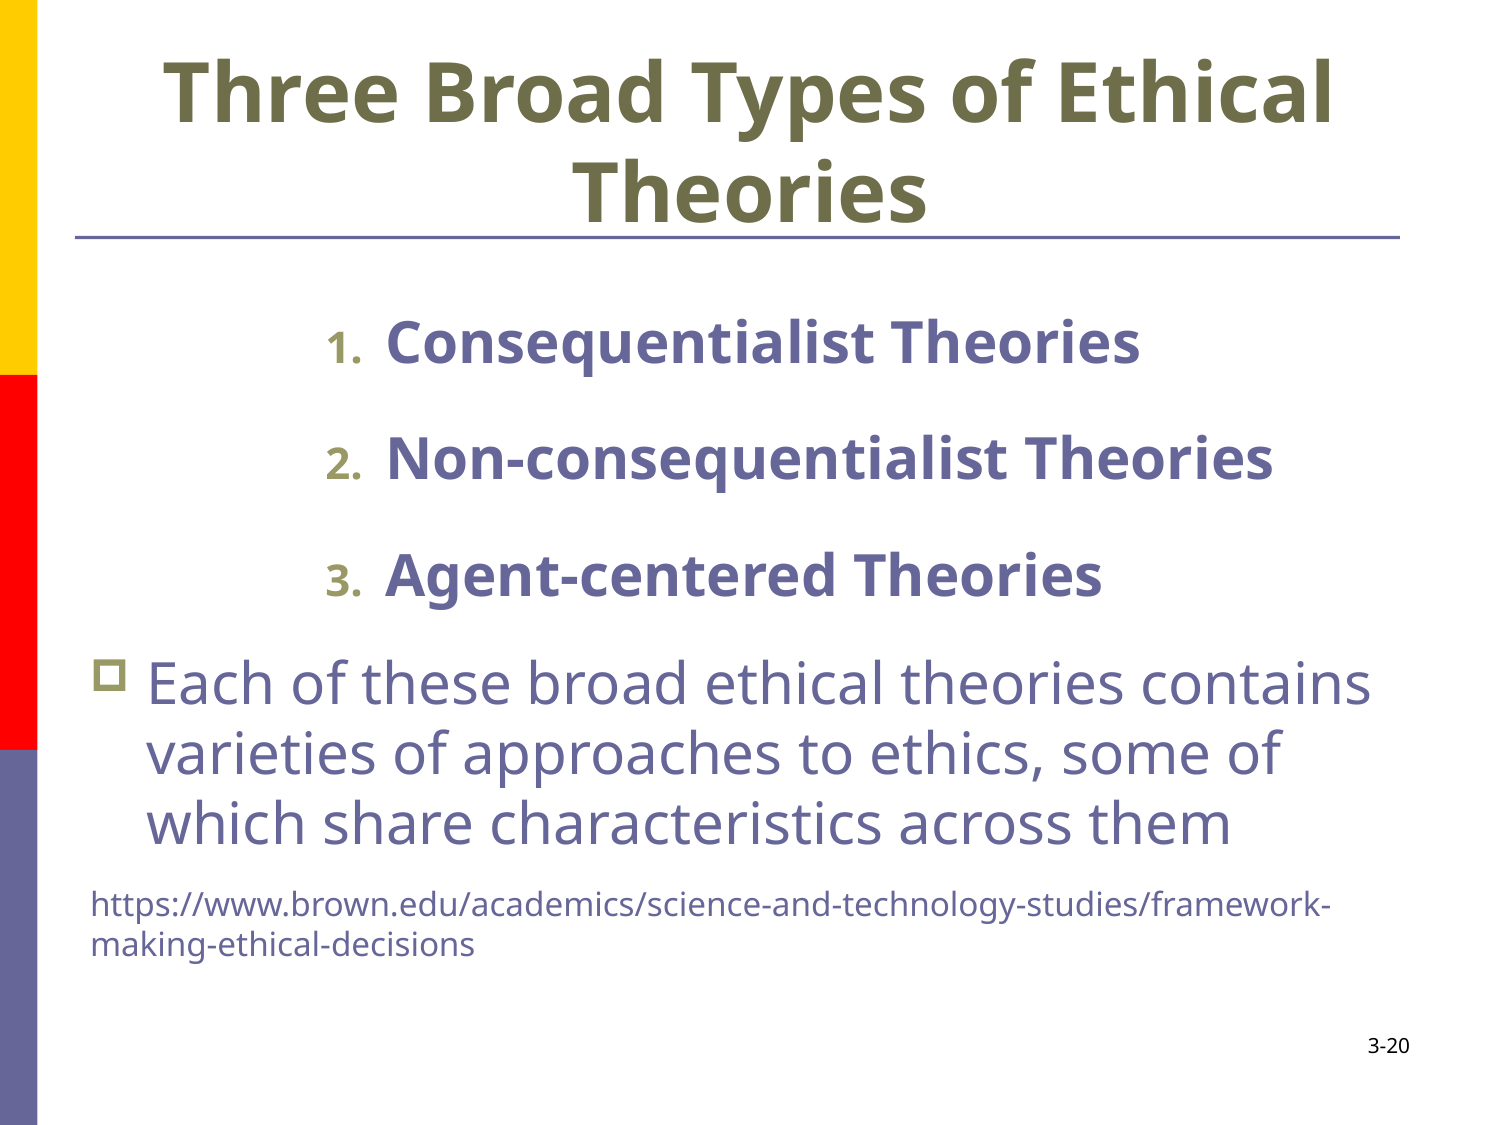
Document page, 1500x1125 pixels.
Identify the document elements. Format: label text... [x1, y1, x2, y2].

slide_number 3-20 [1074, 1025, 1425, 1100]
title Three Broad Types of Ethical Theories [75, 45, 1425, 233]
list Consequentialist Theories Non-consequentialist Theories Agent-centered Theories Each of these broad ethical theories contains varieties of approaches to ethics, some of which share characteristics across them https://www.brown.edu/academics/science-and-technology-studies/framework-making-ethical-decisions [75, 262, 1424, 1013]
